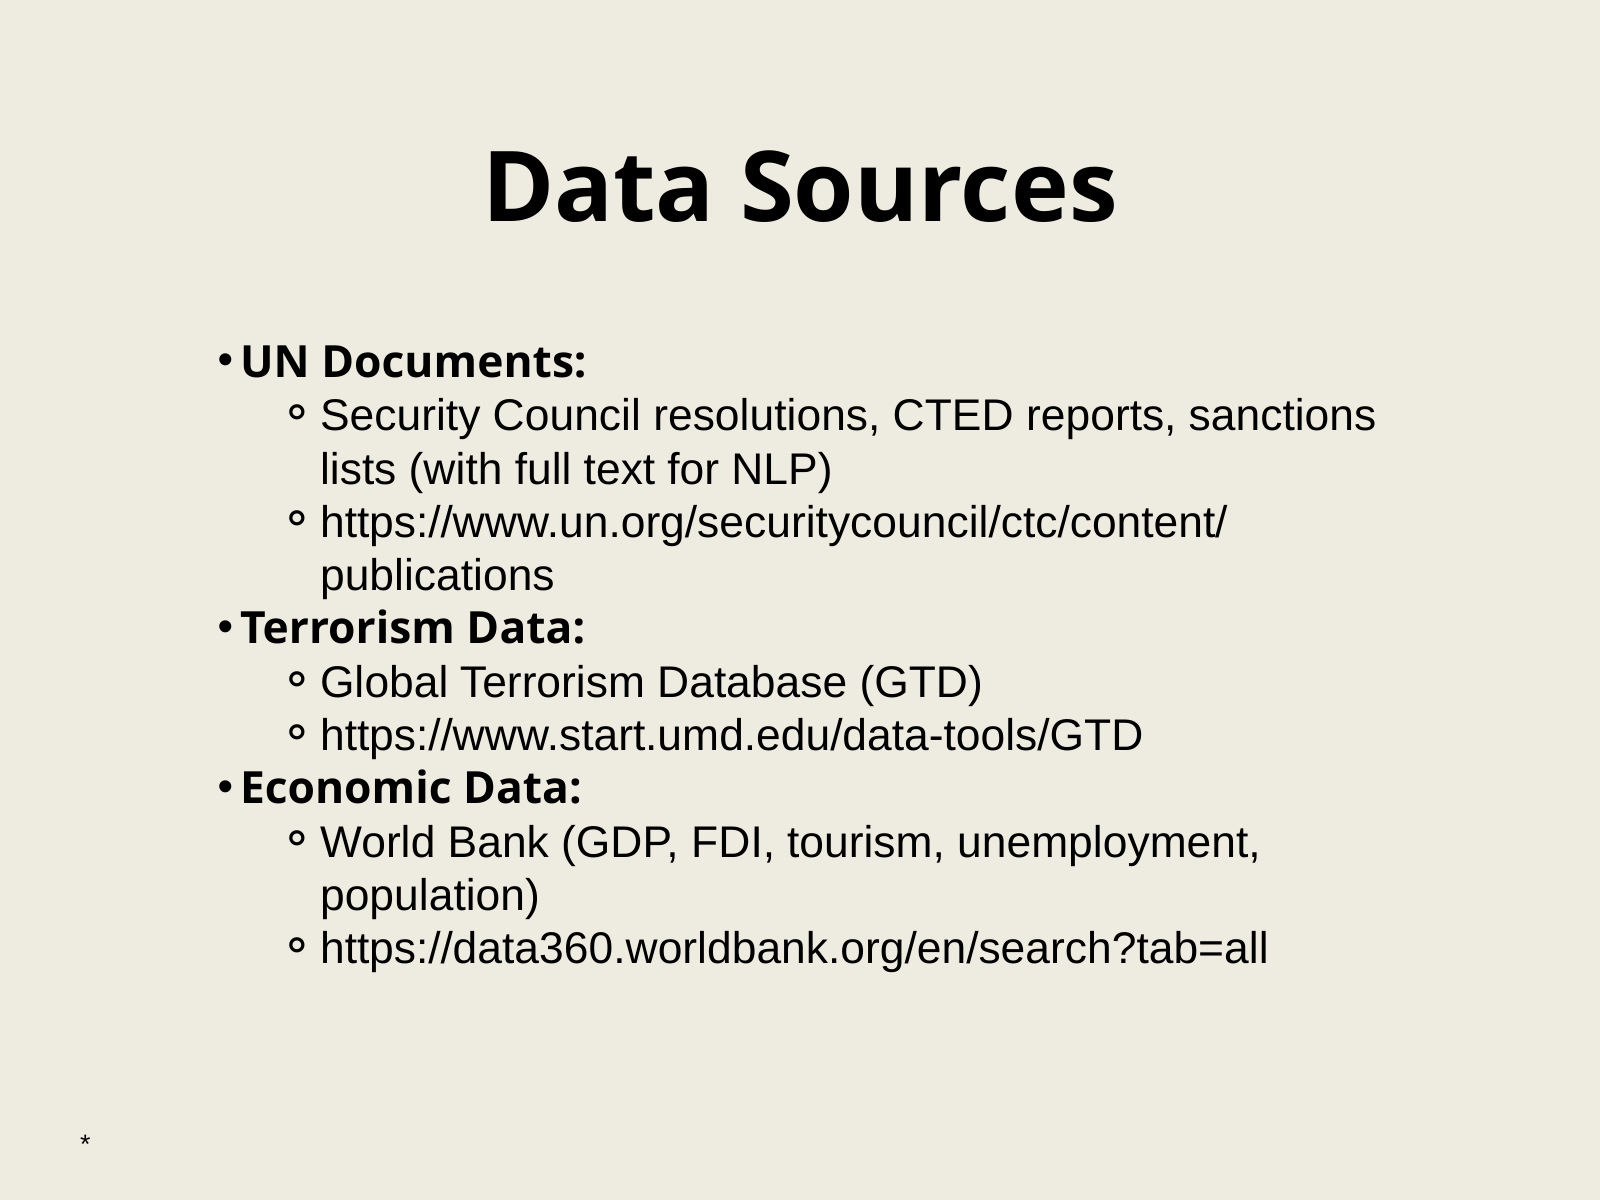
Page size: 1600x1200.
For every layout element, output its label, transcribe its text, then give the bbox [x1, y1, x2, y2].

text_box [119, 59, 1481, 318]
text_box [79, 1111, 454, 1177]
text_box UN Documents: Security Council resolutions, CTED reports, sanctions lists (with full text for NLP) https://www.un.org/securitycouncil/ctc/content/publications Terrorism Data: Global Terrorism Database (GTD) https://www.start.umd.edu/data-tools/GTD Economic Data: World Bank (GDP, FDI, tourism, unemployment, population) https://data360.worldbank.org/en/search?tab=all [195, 332, 1405, 973]
